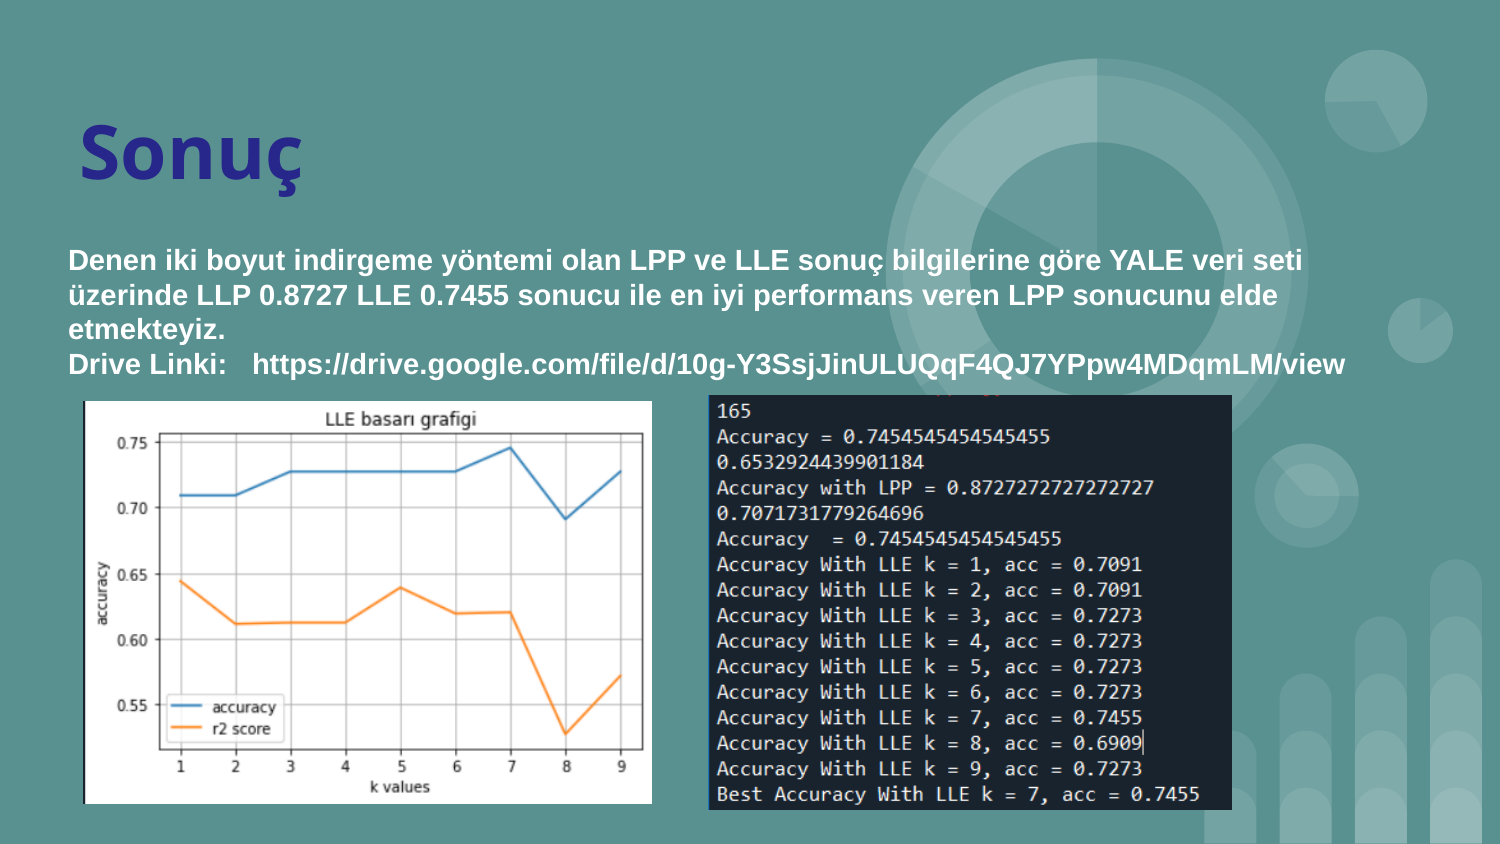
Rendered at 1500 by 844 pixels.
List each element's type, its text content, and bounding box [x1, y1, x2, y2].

picture [708, 394, 1232, 810]
picture [83, 401, 652, 804]
title Sonuç [64, 50, 763, 225]
subtitle Denen iki boyut indirgeme yöntemi olan LPP ve LLE sonuç bilgilerine göre YALE veri seti üzerinde LLP 0.8727 LLE 0.7455 sonucu ile en iyi performans veren LPP sonucunu elde etmekteyiz. Drive Linki: https://drive.google.com/file/d/10g-Y3SsjJinULUQqF4QJ7YPpw4MDqmLM/view [53, 225, 1417, 549]
